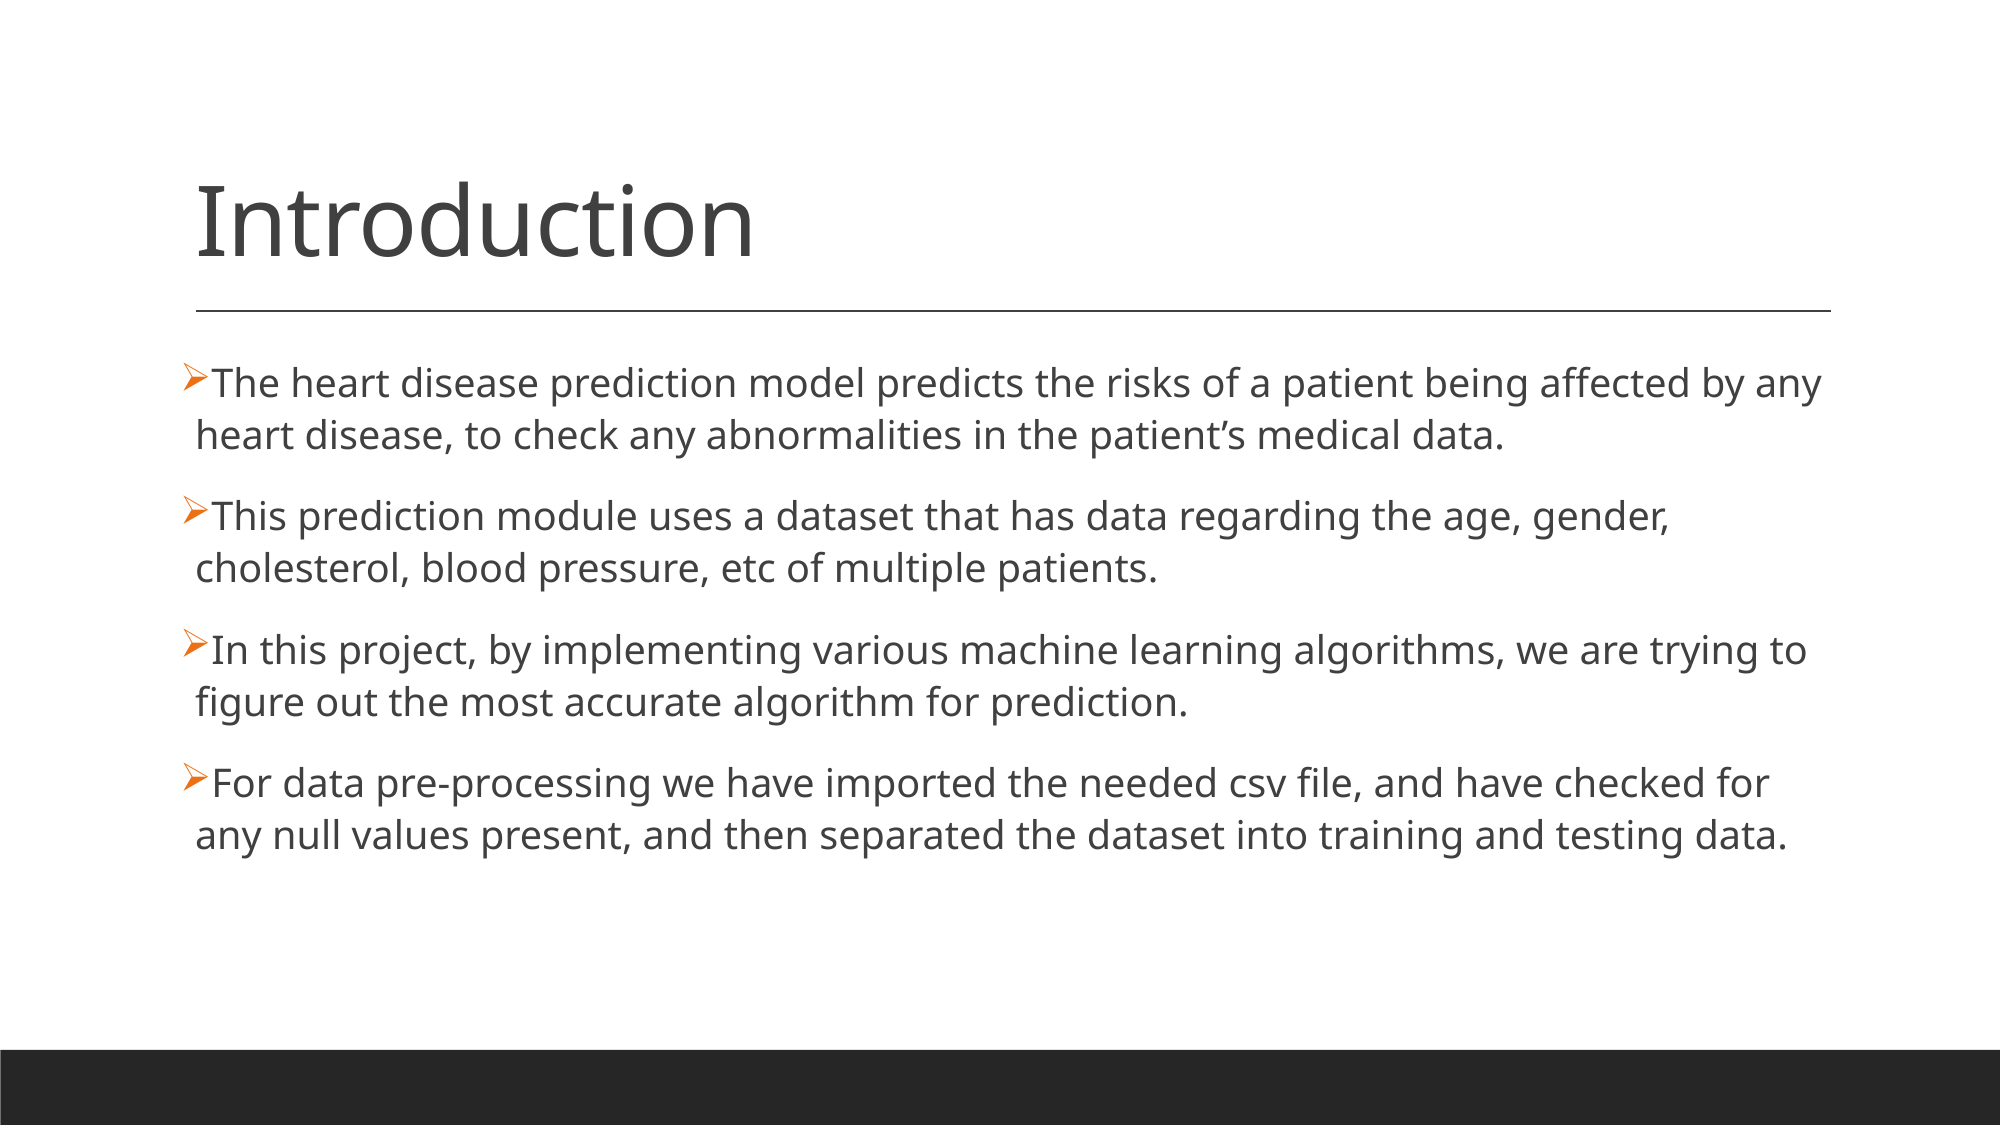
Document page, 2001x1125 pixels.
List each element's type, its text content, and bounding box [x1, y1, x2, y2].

title Introduction [180, 47, 1830, 285]
list The heart disease prediction model predicts the risks of a patient being affected by any heart disease, to check any abnormalities in the patient’s medical data. This prediction module uses a dataset that has data regarding the age, gender, cholesterol, blood pressure, etc of multiple patients. In this project, by implementing various machine learning algorithms, we are trying to figure out the most accurate algorithm for prediction. For data pre-processing we have imported the needed csv file, and have checked for any null values present, and then separated the dataset into training and testing data. [180, 345, 1830, 963]
